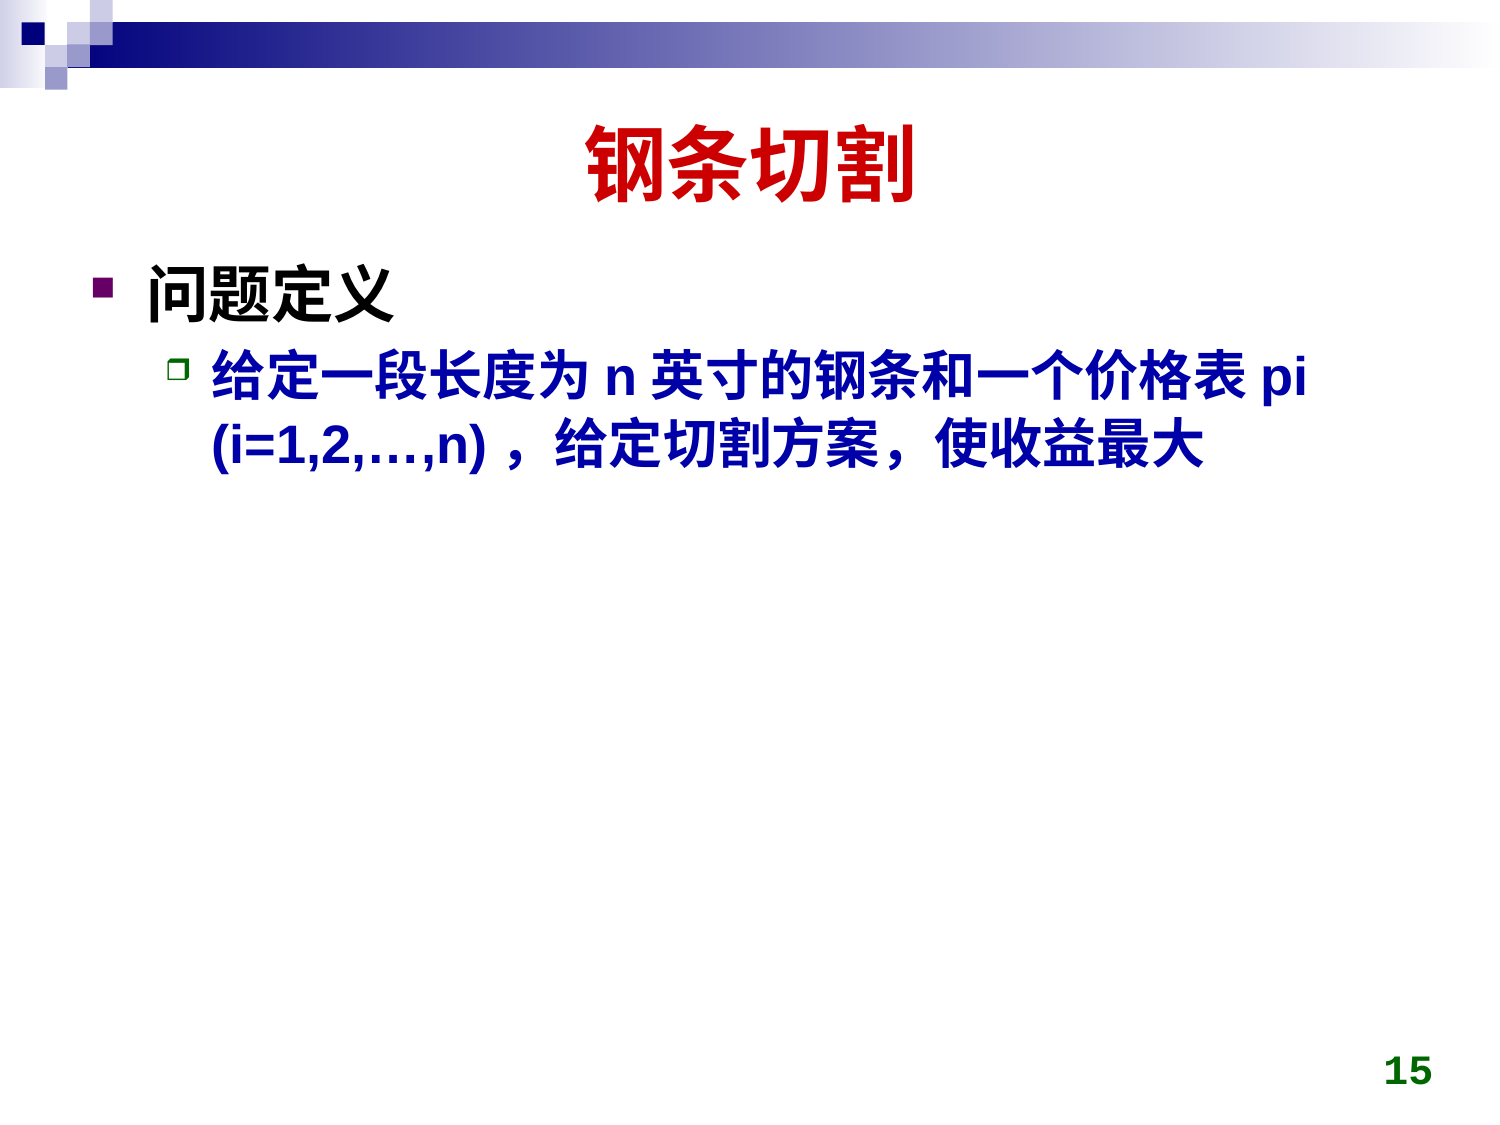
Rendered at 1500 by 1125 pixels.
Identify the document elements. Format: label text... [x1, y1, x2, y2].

title 钢条切割 [75, 75, 1425, 243]
slide_number 15 [1098, 1025, 1449, 1100]
list 问题定义 给定一段长度为n英寸的钢条和一个价格表pi (i=1,2,…,n)，给定切割方案，使收益最大 [75, 243, 1425, 1024]
